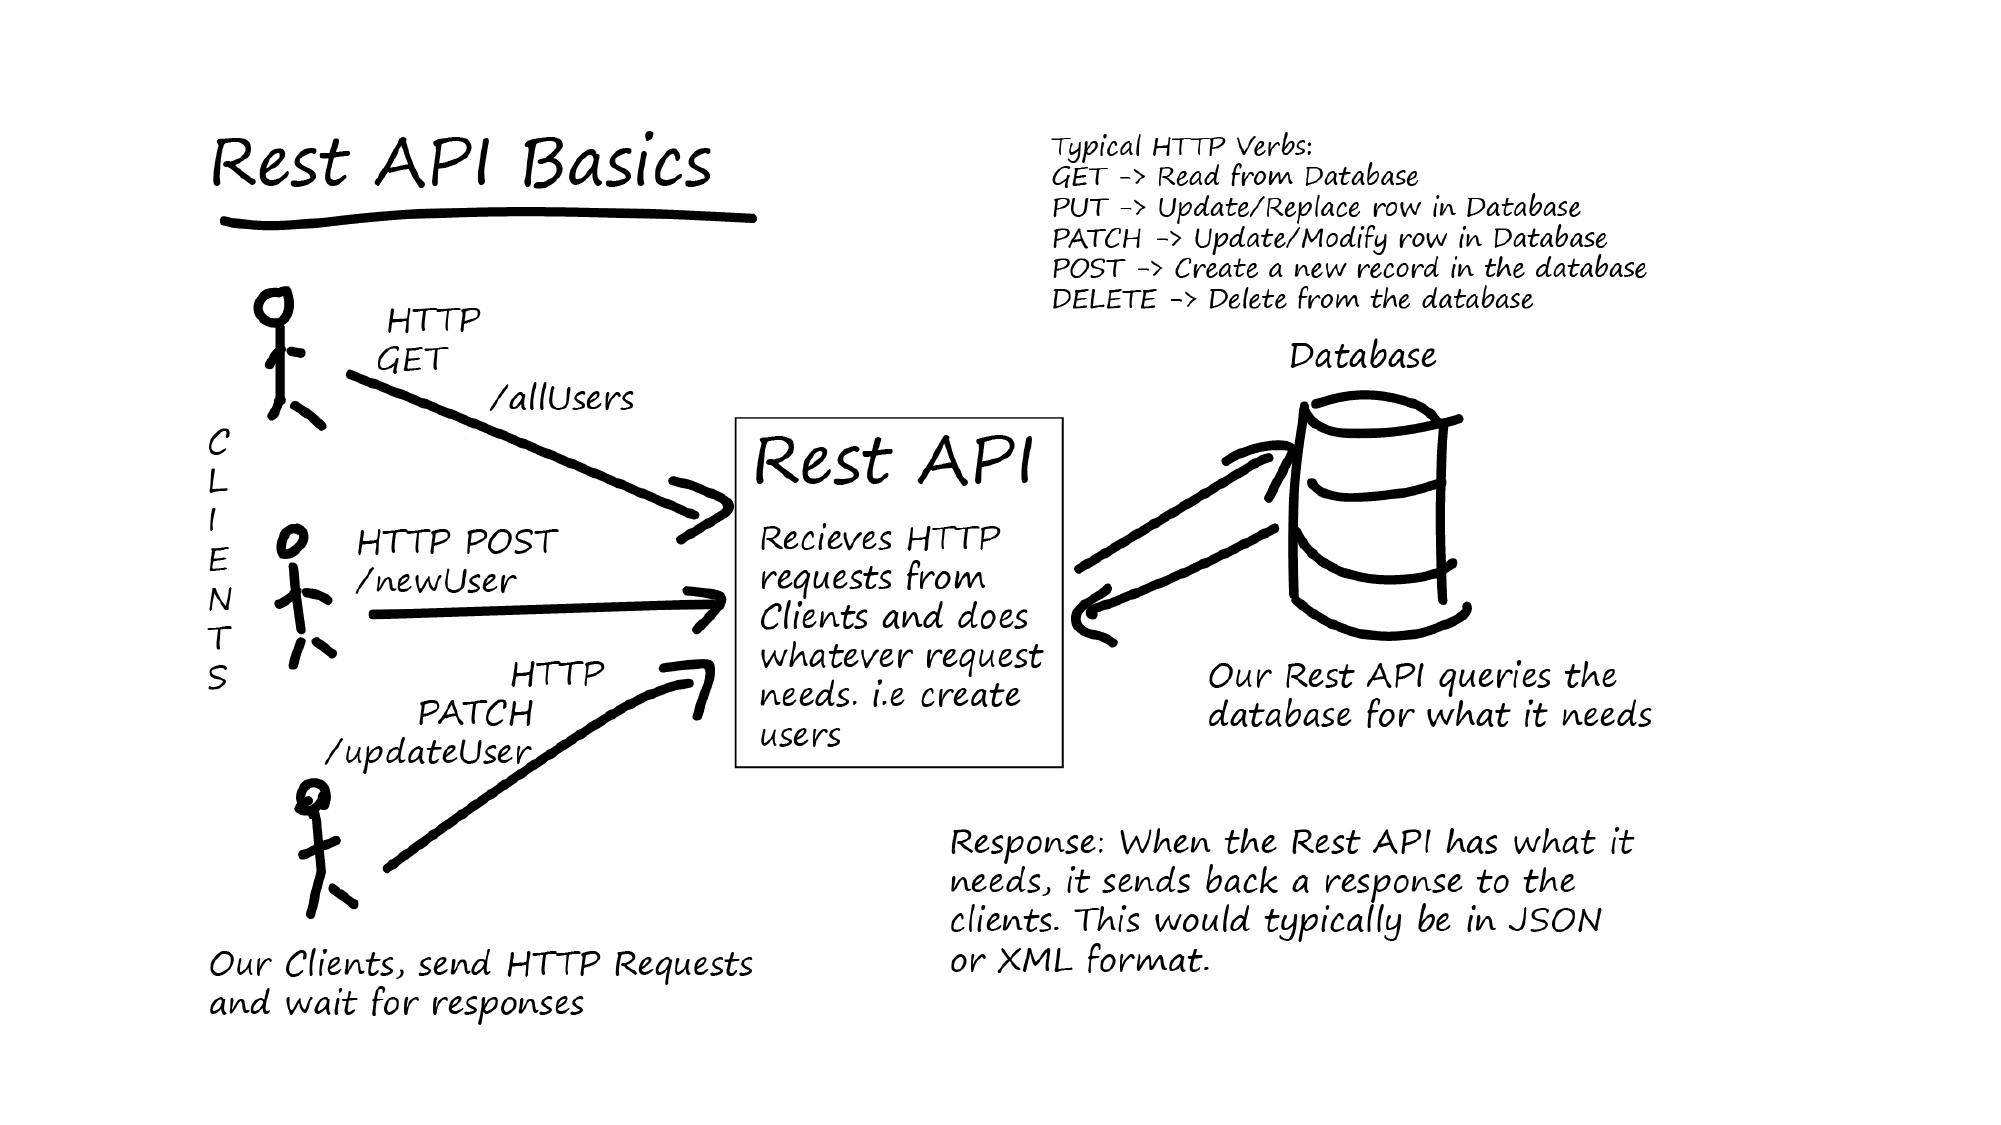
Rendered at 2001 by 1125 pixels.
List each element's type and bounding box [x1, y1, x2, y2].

picture [171, 98, 1733, 1080]
